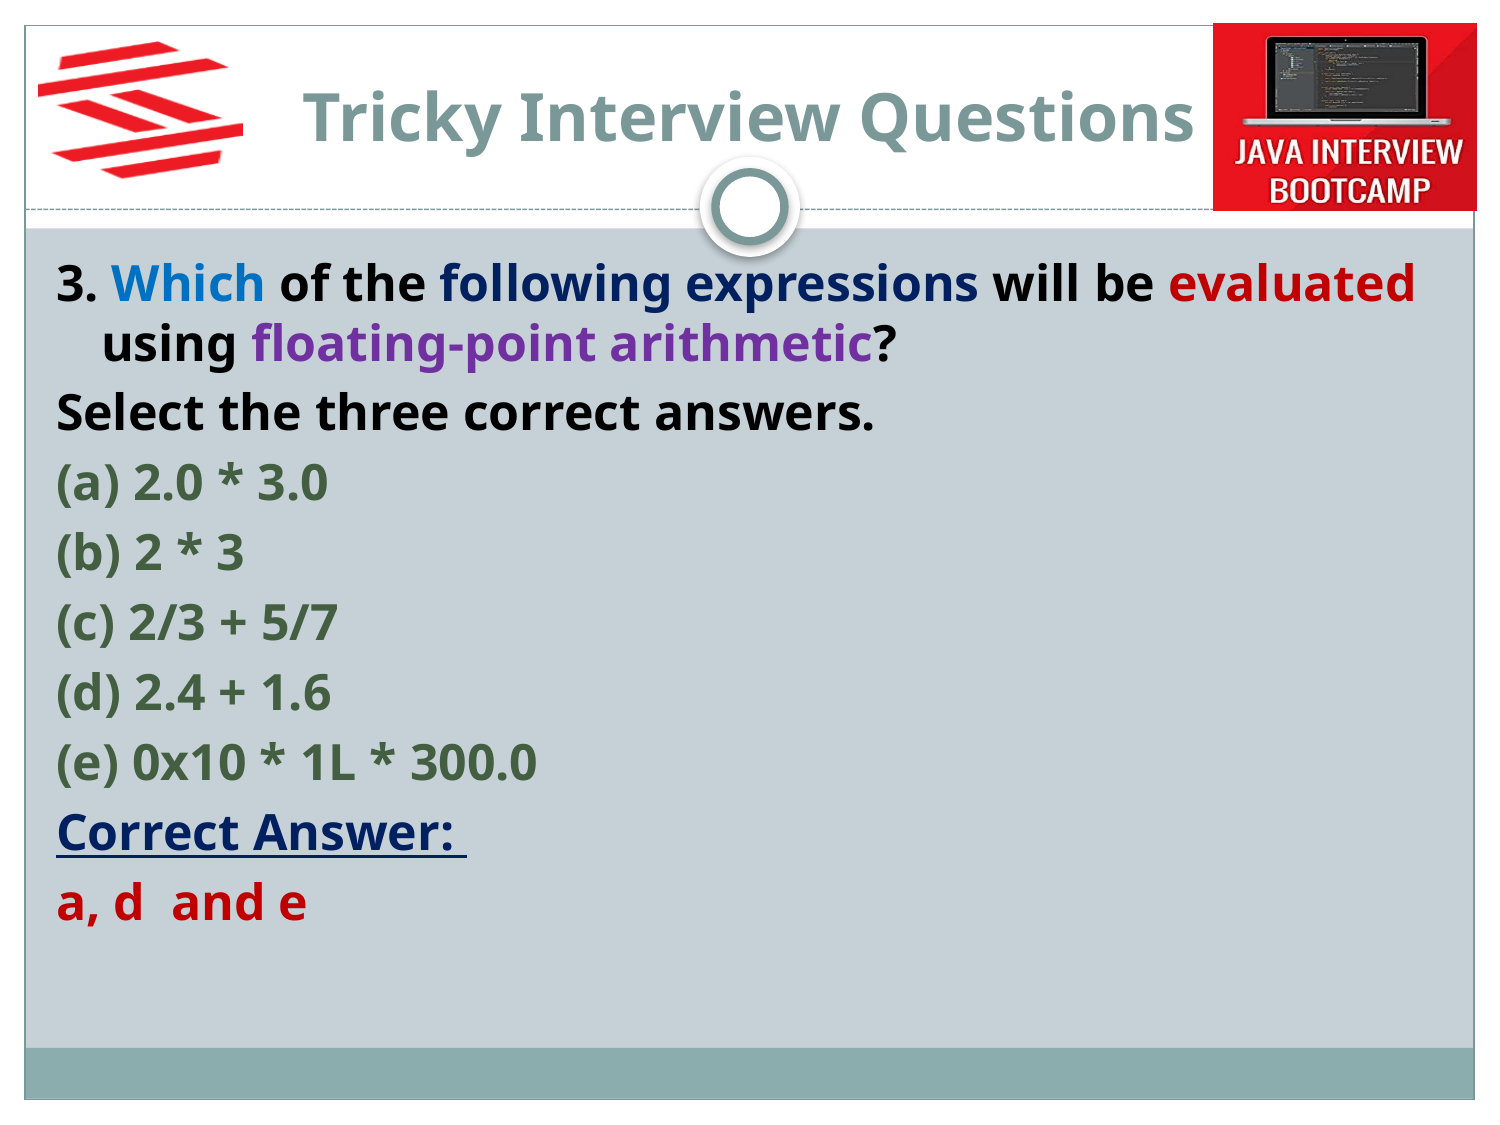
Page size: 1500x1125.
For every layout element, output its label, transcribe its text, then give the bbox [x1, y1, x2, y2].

picture [37, 40, 243, 185]
list 3. Which of the following expressions will be evaluated using floating-point arithmetic? Select the three correct answers. (a) 2.0 * 3.0 (b) 2 * 3 (c) 2/3 + 5/7 (d) 2.4 + 1.6 (e) 0x10 * 1L * 300.0 Correct Answer: a, d and e [41, 243, 1471, 1125]
picture [1213, 23, 1477, 212]
title Tricky Interview Questions [237, 37, 1206, 162]
